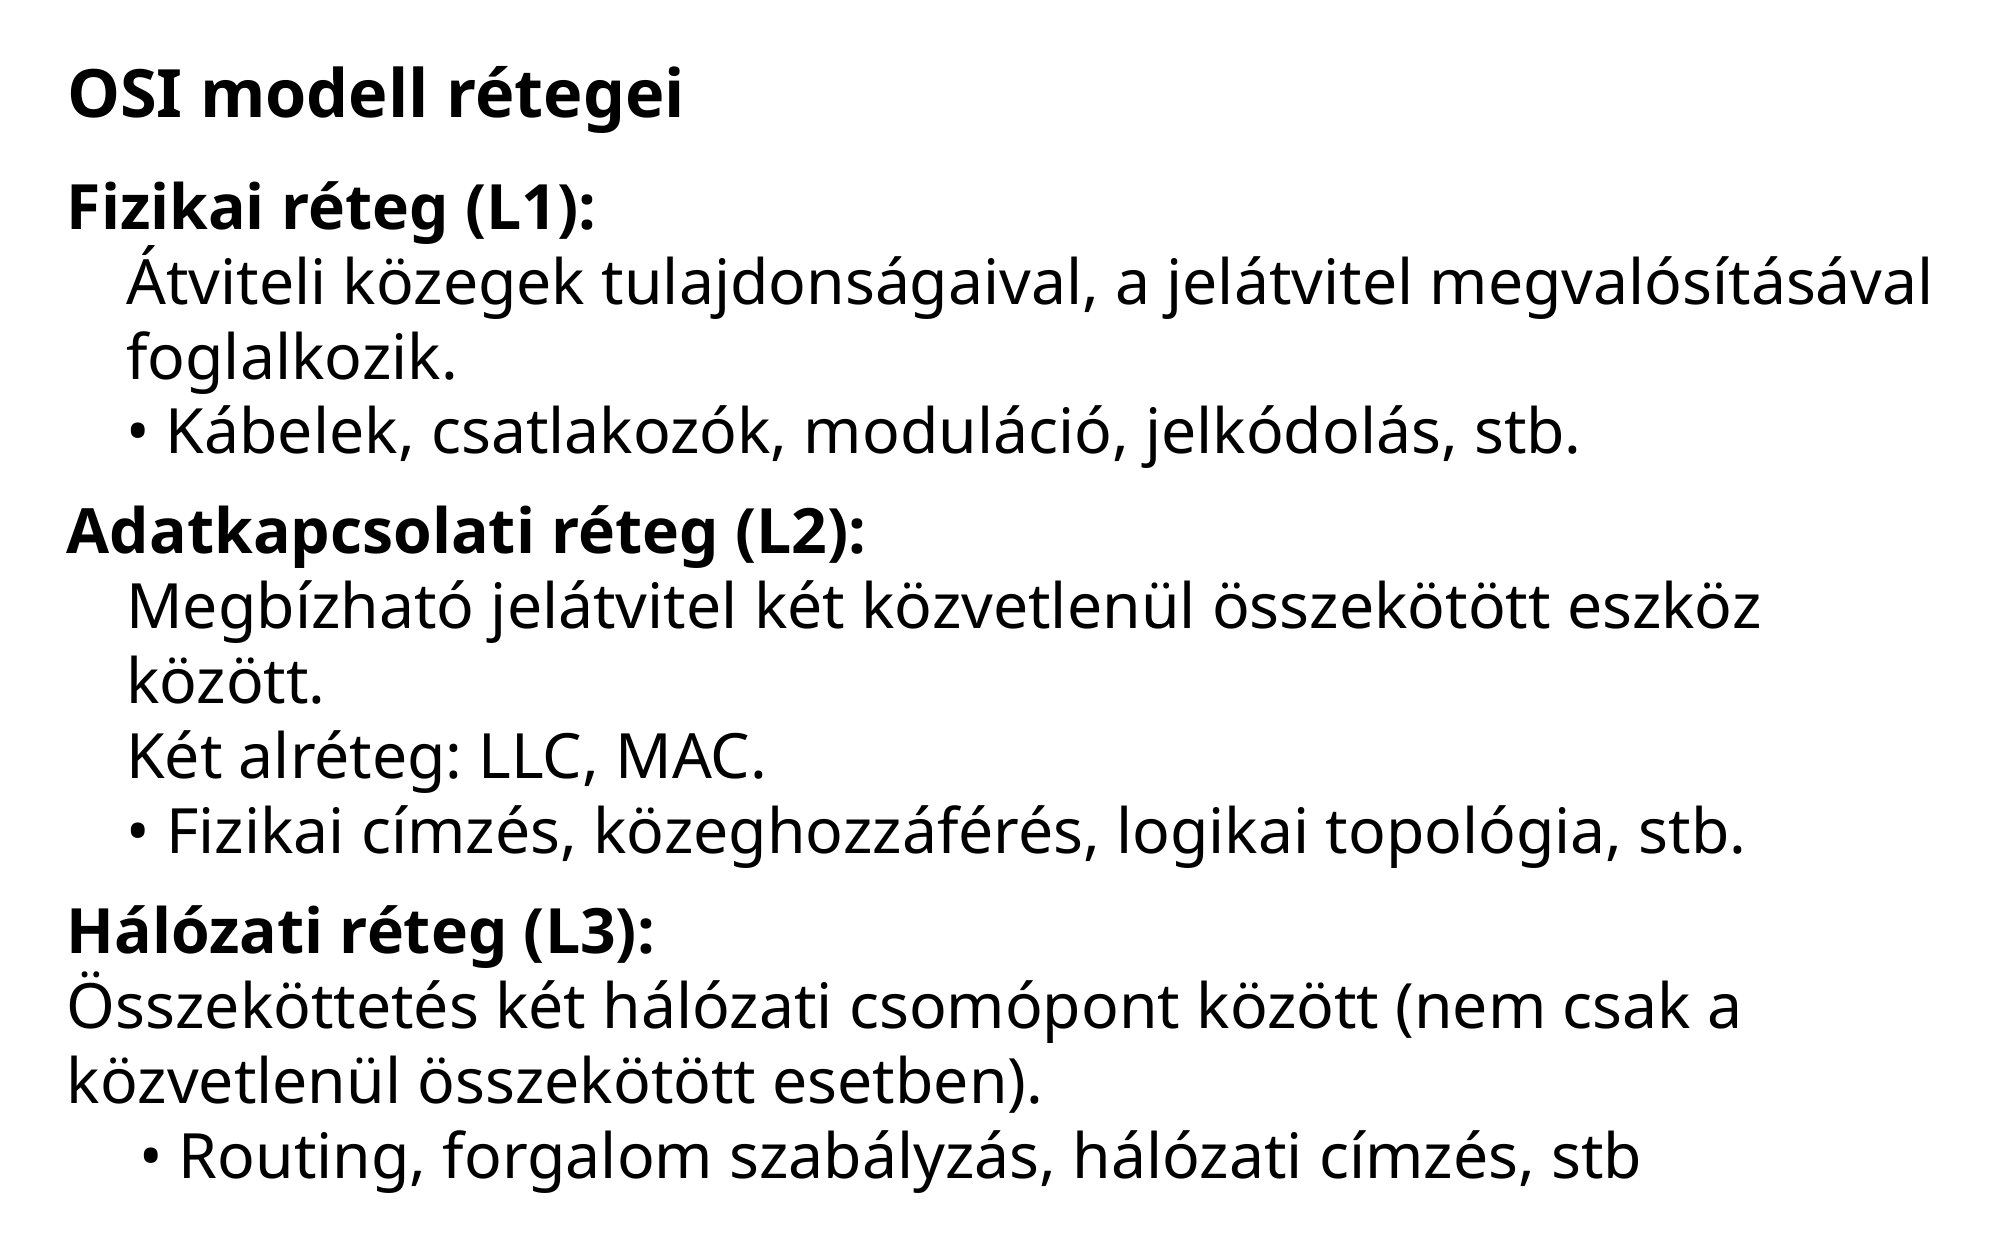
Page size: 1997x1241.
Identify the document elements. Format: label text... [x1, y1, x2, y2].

text_box Fizikai réteg (L1): Átviteli közegek tulajdonságaival, a jelátvitel megvalósításával foglalkozik. • Kábelek, csatlakozók, moduláció, jelkódolás, stb. Adatkapcsolati réteg (L2): Megbízható jelátvitel két közvetlenül összekötött eszköz között. Két alréteg: LLC, MAC. • Fizikai címzés, közeghozzáférés, logikai topológia, stb. Hálózati réteg (L3): Összeköttetés két hálózati csomópont között (nem csak a közvetlenül összekötött esetben). • Routing, forgalom szabályzás, hálózati címzés, stb [52, 159, 1967, 1093]
title OSI modell rétegei [52, 53, 1991, 148]
